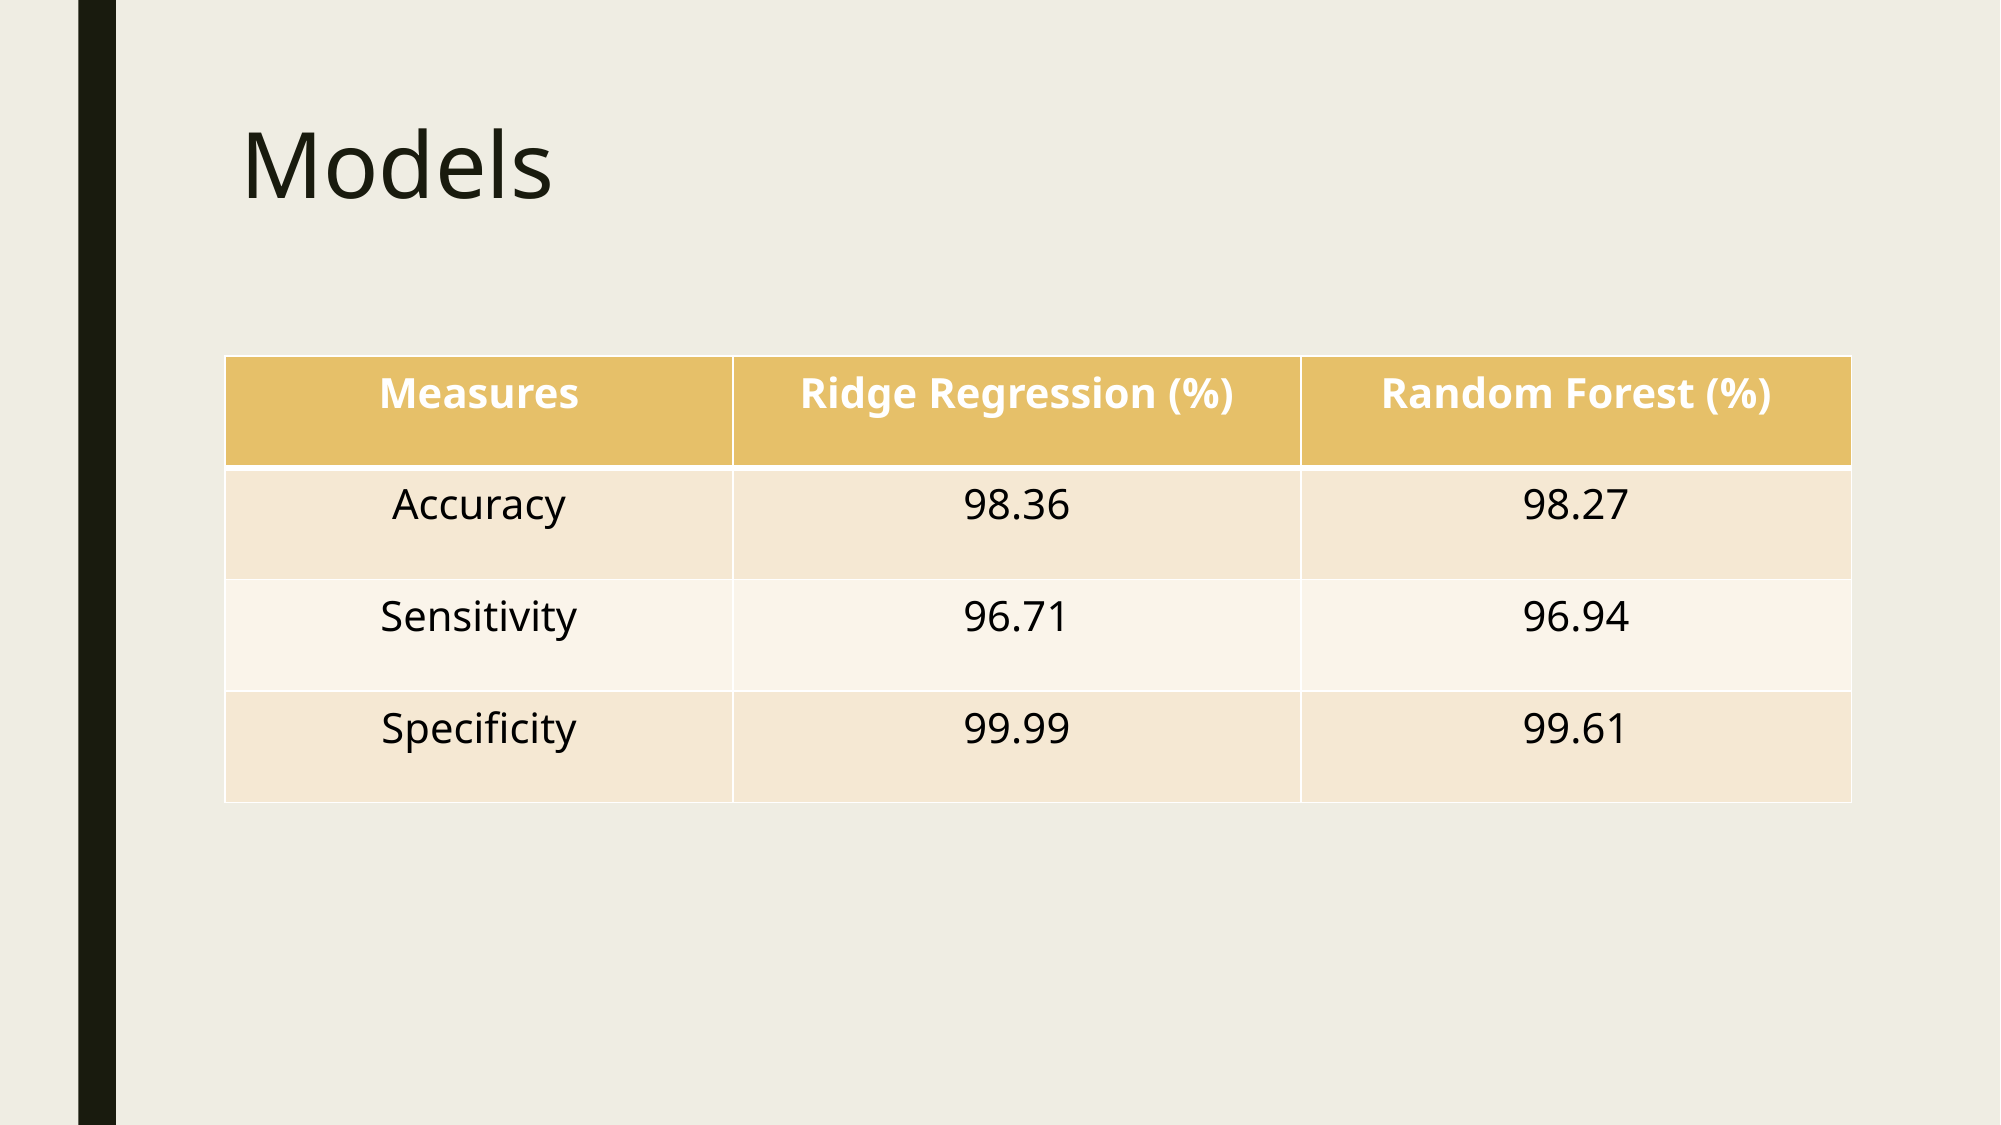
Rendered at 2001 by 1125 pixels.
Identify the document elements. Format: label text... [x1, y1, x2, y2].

table_cell Sensitivity [226, 580, 732, 690]
table_cell Specificity [226, 692, 732, 802]
table_cell 96.71 [734, 580, 1300, 690]
table_cell 96.94 [1302, 580, 1851, 690]
table_cell 99.99 [734, 692, 1300, 802]
table_cell 98.36 [734, 471, 1300, 579]
table_header Random Forest (%) [1302, 357, 1851, 465]
table_header Ridge Regression (%) [734, 357, 1300, 465]
table_header Measures [226, 357, 732, 465]
table_cell 98.27 [1302, 471, 1851, 579]
table_cell Accuracy [226, 471, 732, 579]
title Models [225, 112, 1800, 355]
table_cell 99.61 [1302, 692, 1851, 802]
